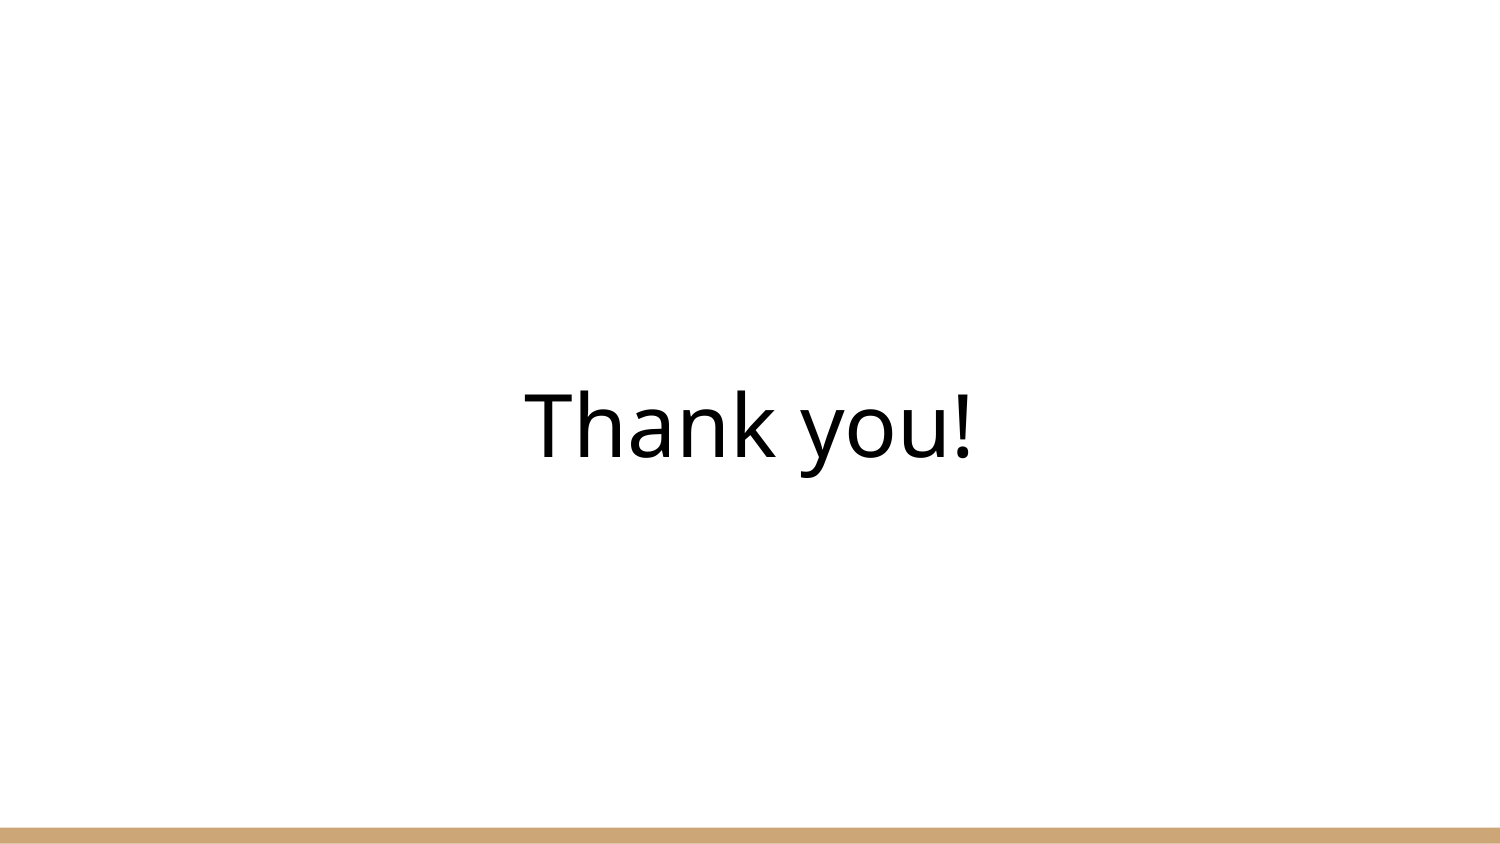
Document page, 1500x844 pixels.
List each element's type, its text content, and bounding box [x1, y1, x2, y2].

title Thank you! [51, 353, 1449, 490]
